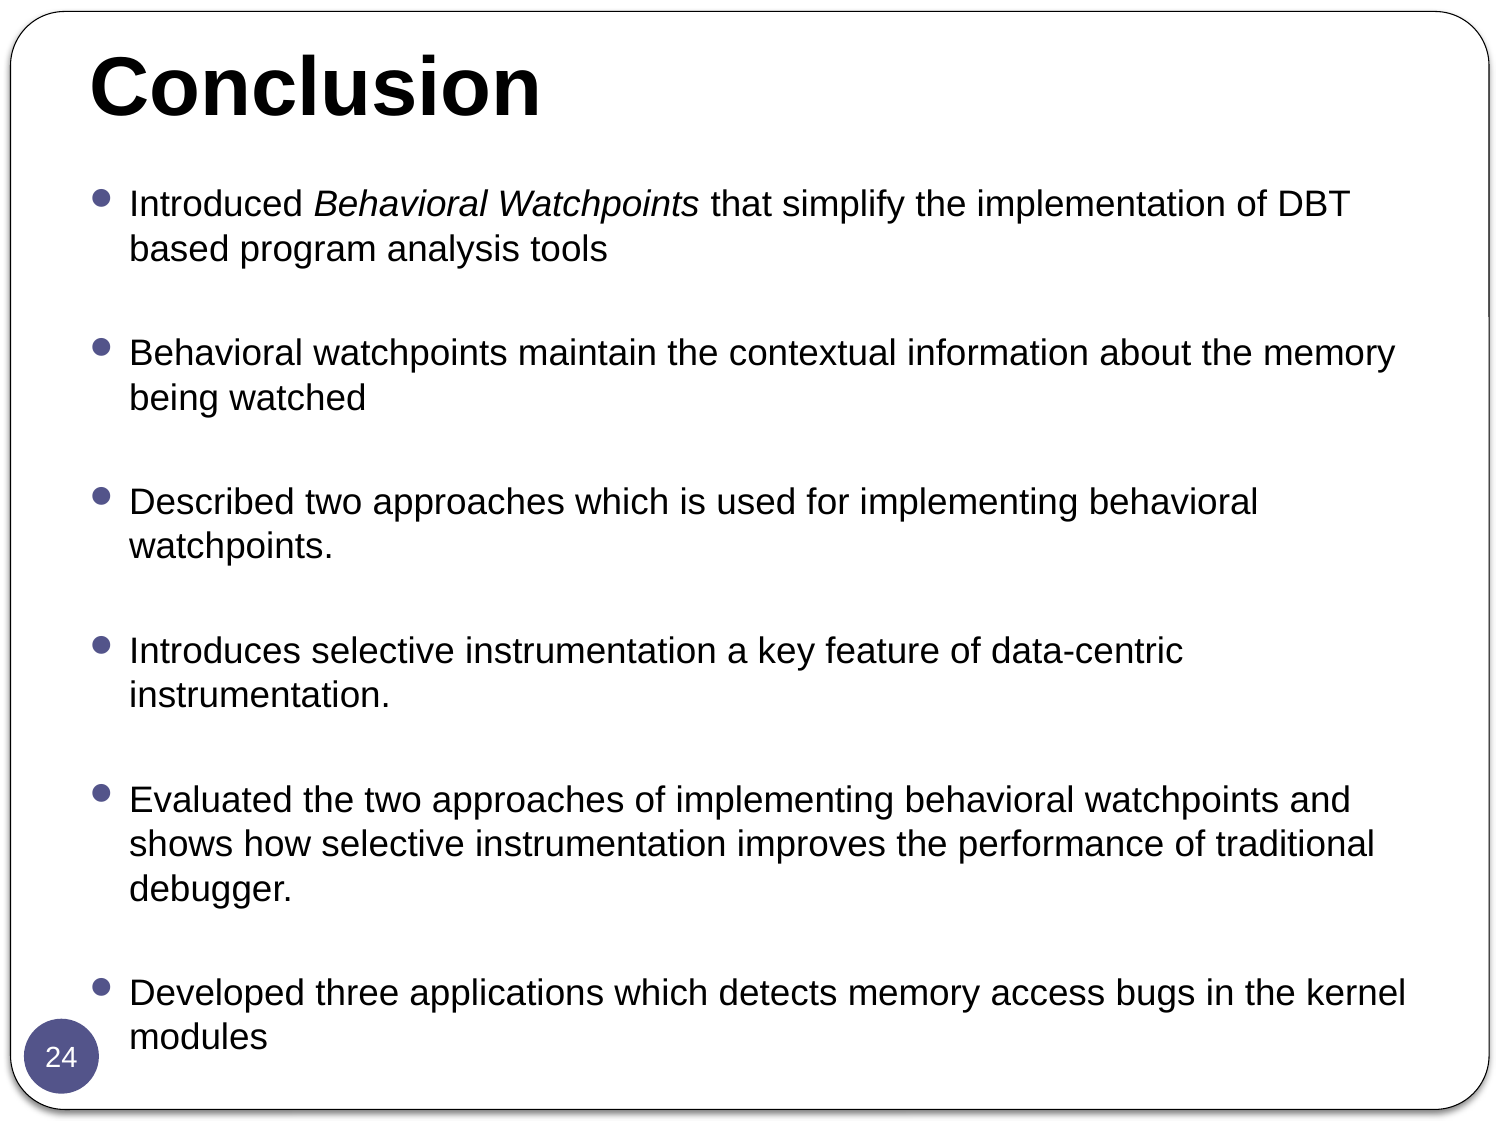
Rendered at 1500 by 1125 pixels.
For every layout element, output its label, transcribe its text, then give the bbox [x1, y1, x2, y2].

text_box Introduced Behavioral Watchpoints that simplify the implementation of DBT based program analysis tools Behavioral watchpoints maintain the contextual information about the memory being watched Described two approaches which is used for implementing behavioral watchpoints. Introduces selective instrumentation a key feature of data-centric instrumentation. Evaluated the two approaches of implementing behavioral watchpoints and shows how selective instrumentation improves the performance of traditional debugger. Developed three applications which detects memory access bugs in the kernel modules [74, 172, 1425, 1078]
slide_number 24 [23, 1018, 92, 1094]
title Conclusion [75, 0, 1425, 148]
